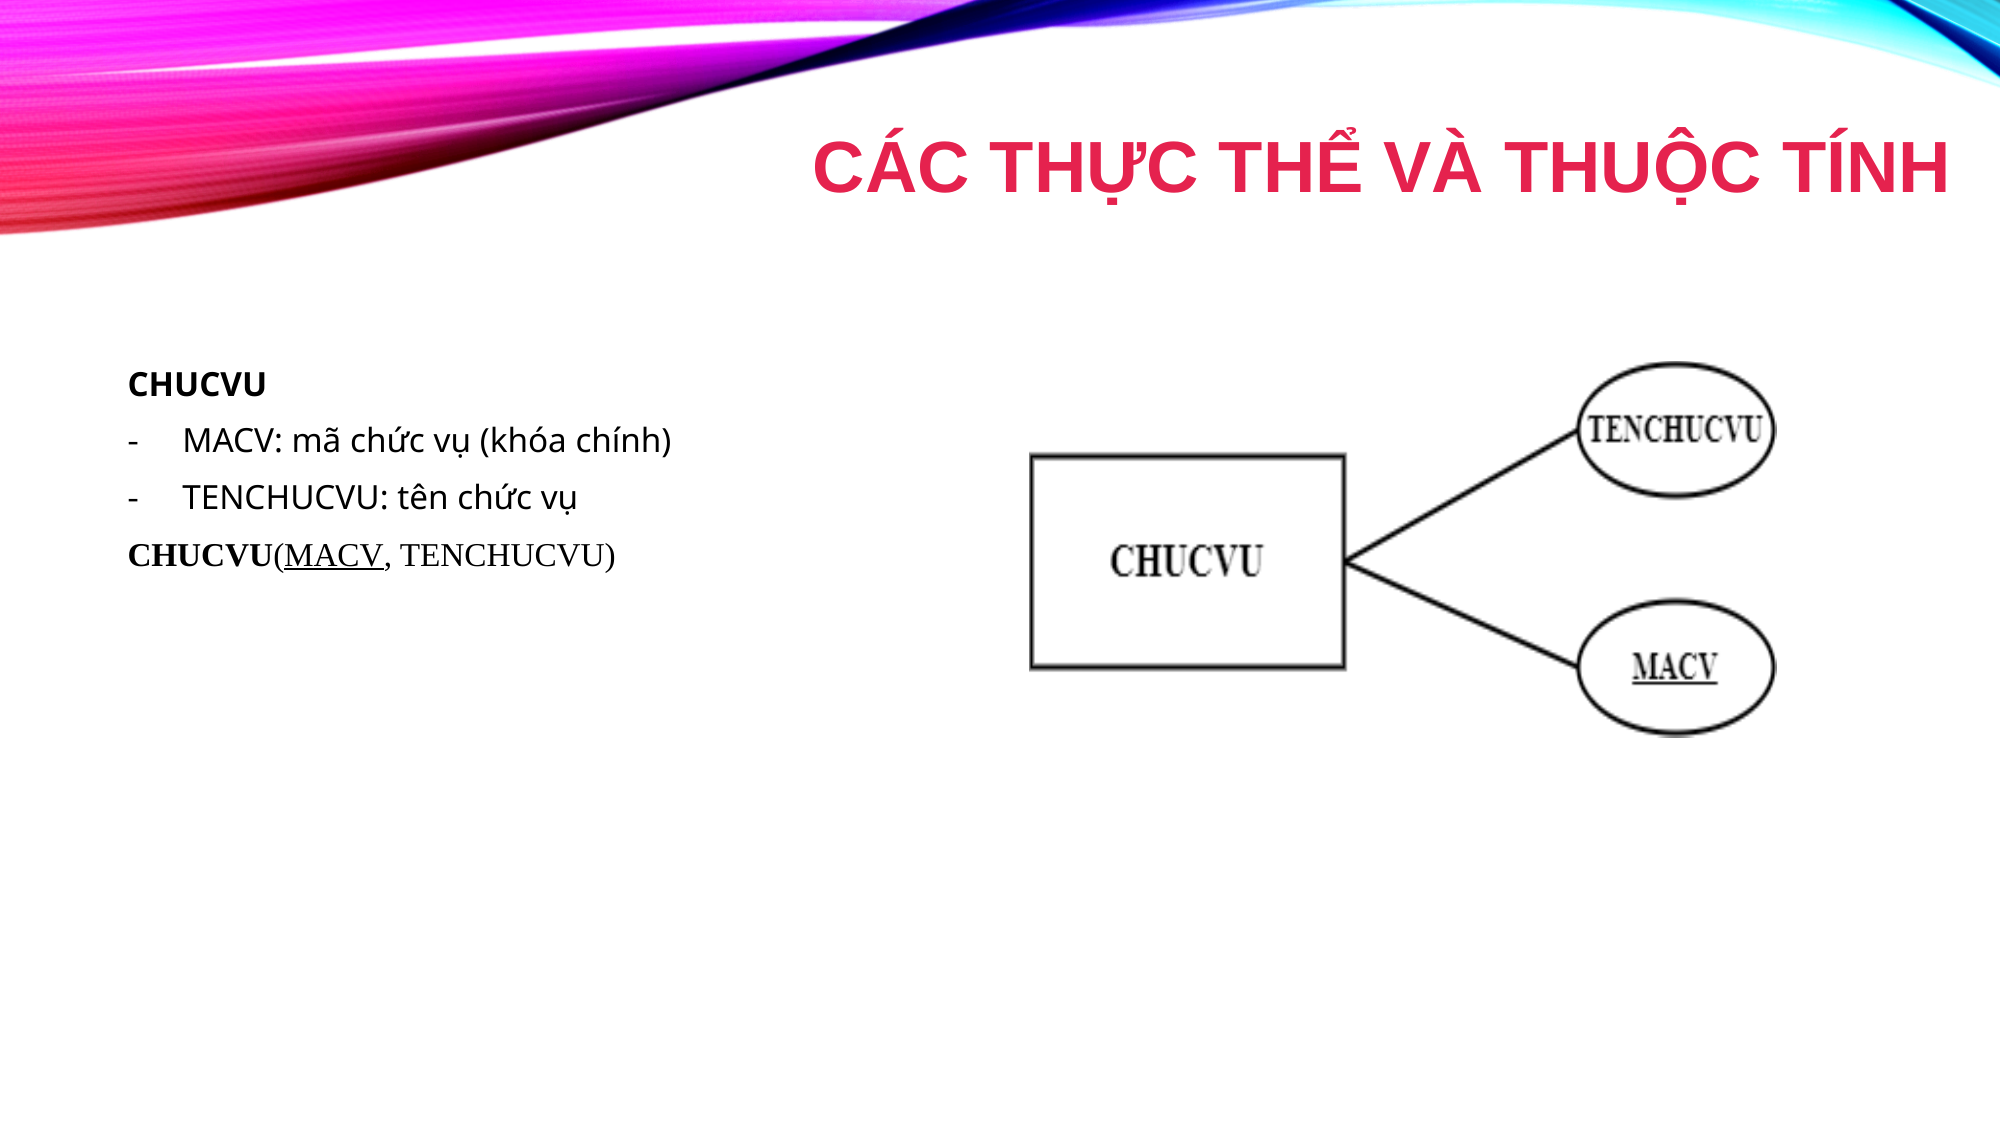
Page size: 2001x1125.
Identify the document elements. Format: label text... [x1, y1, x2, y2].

picture [1890, 0, 2000, 75]
title CÁC THỰC THỂ VÀ THUỘC TÍNH [744, 79, 2000, 249]
list CHUCVU MACV: mã chức vụ (khóa chính) TENCHUCVU: tên chức vụ CHUCVU(MACV, TENCHUCVU) [112, 360, 954, 1021]
picture [1028, 361, 1778, 738]
picture [0, 0, 2000, 237]
picture [1910, 0, 2000, 45]
